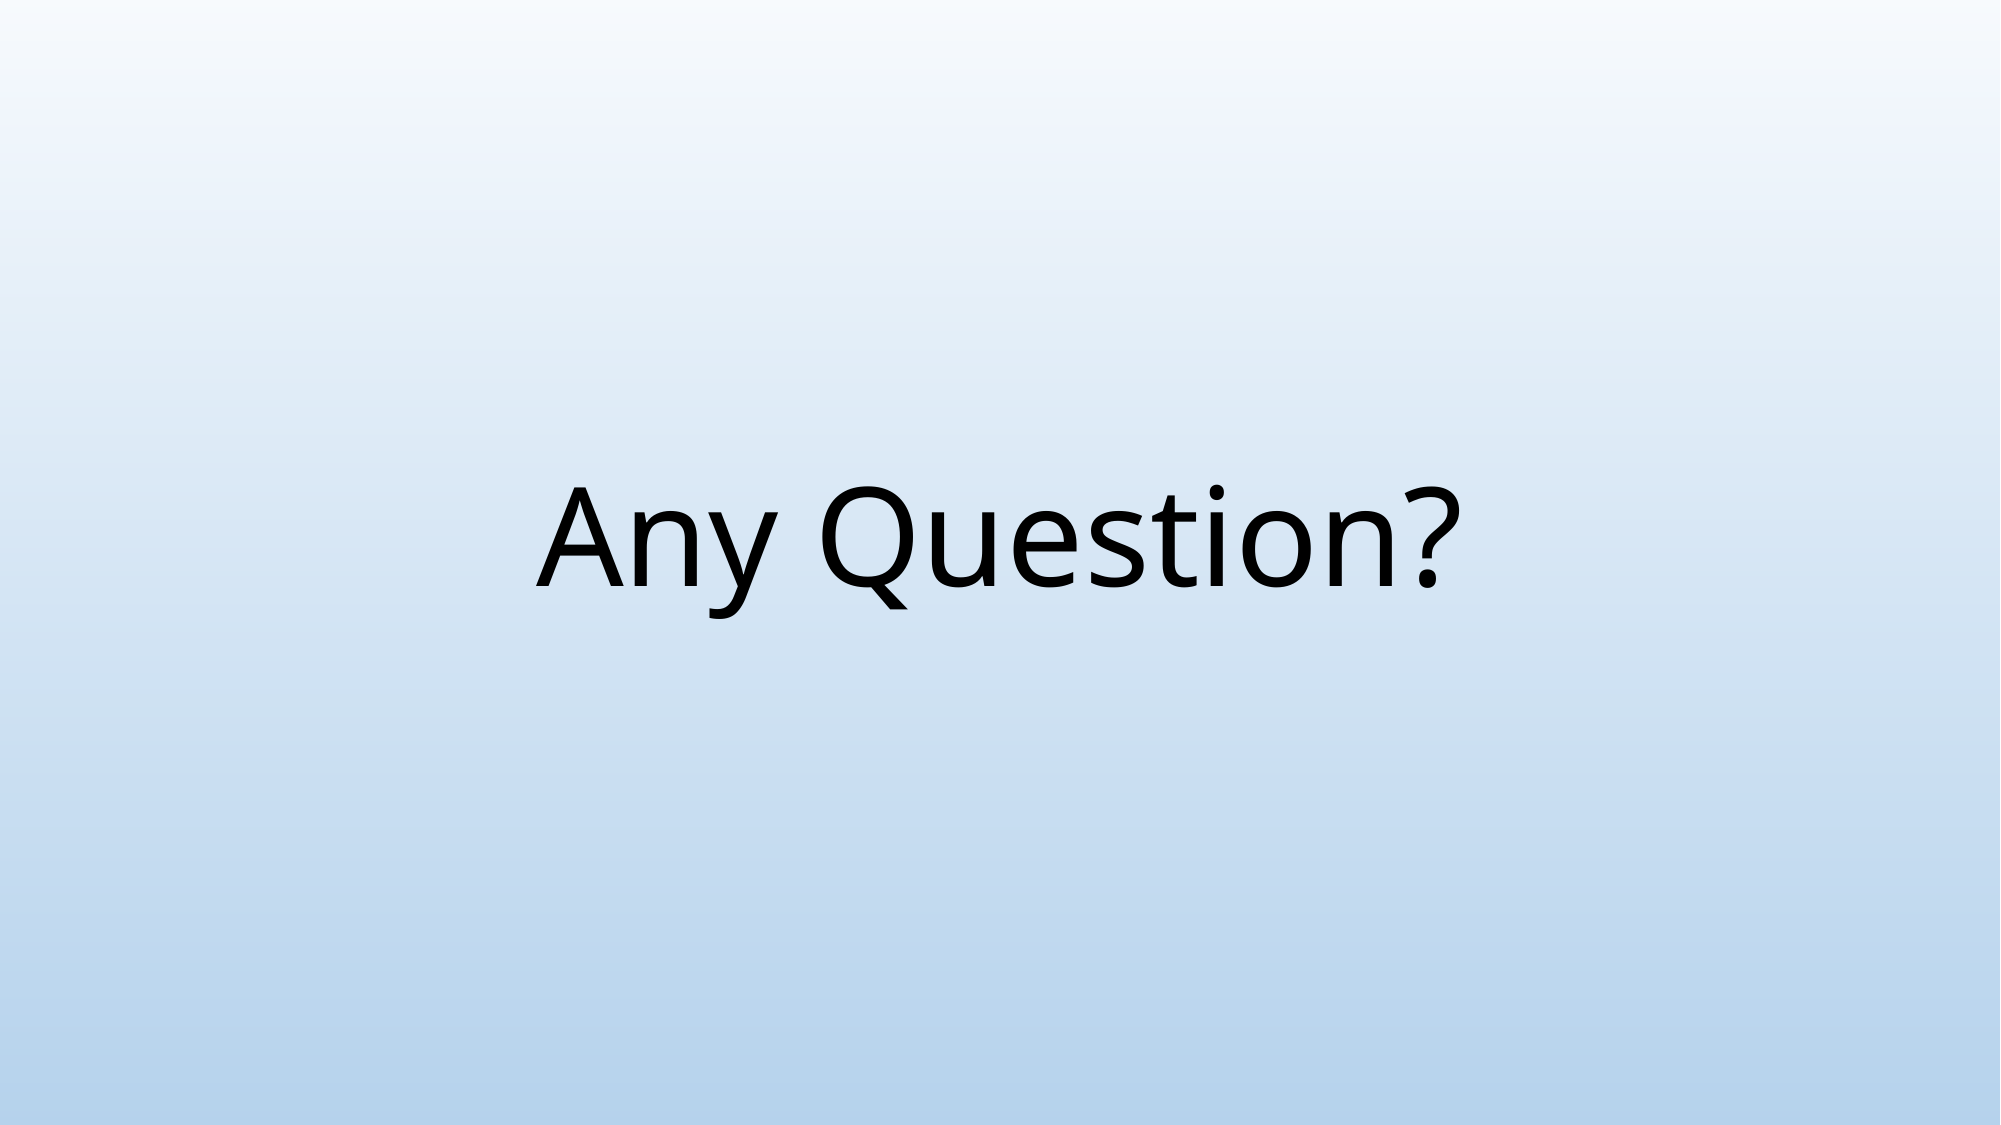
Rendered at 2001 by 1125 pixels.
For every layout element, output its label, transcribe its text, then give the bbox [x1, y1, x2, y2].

title Any Question? [137, 329, 1863, 755]
